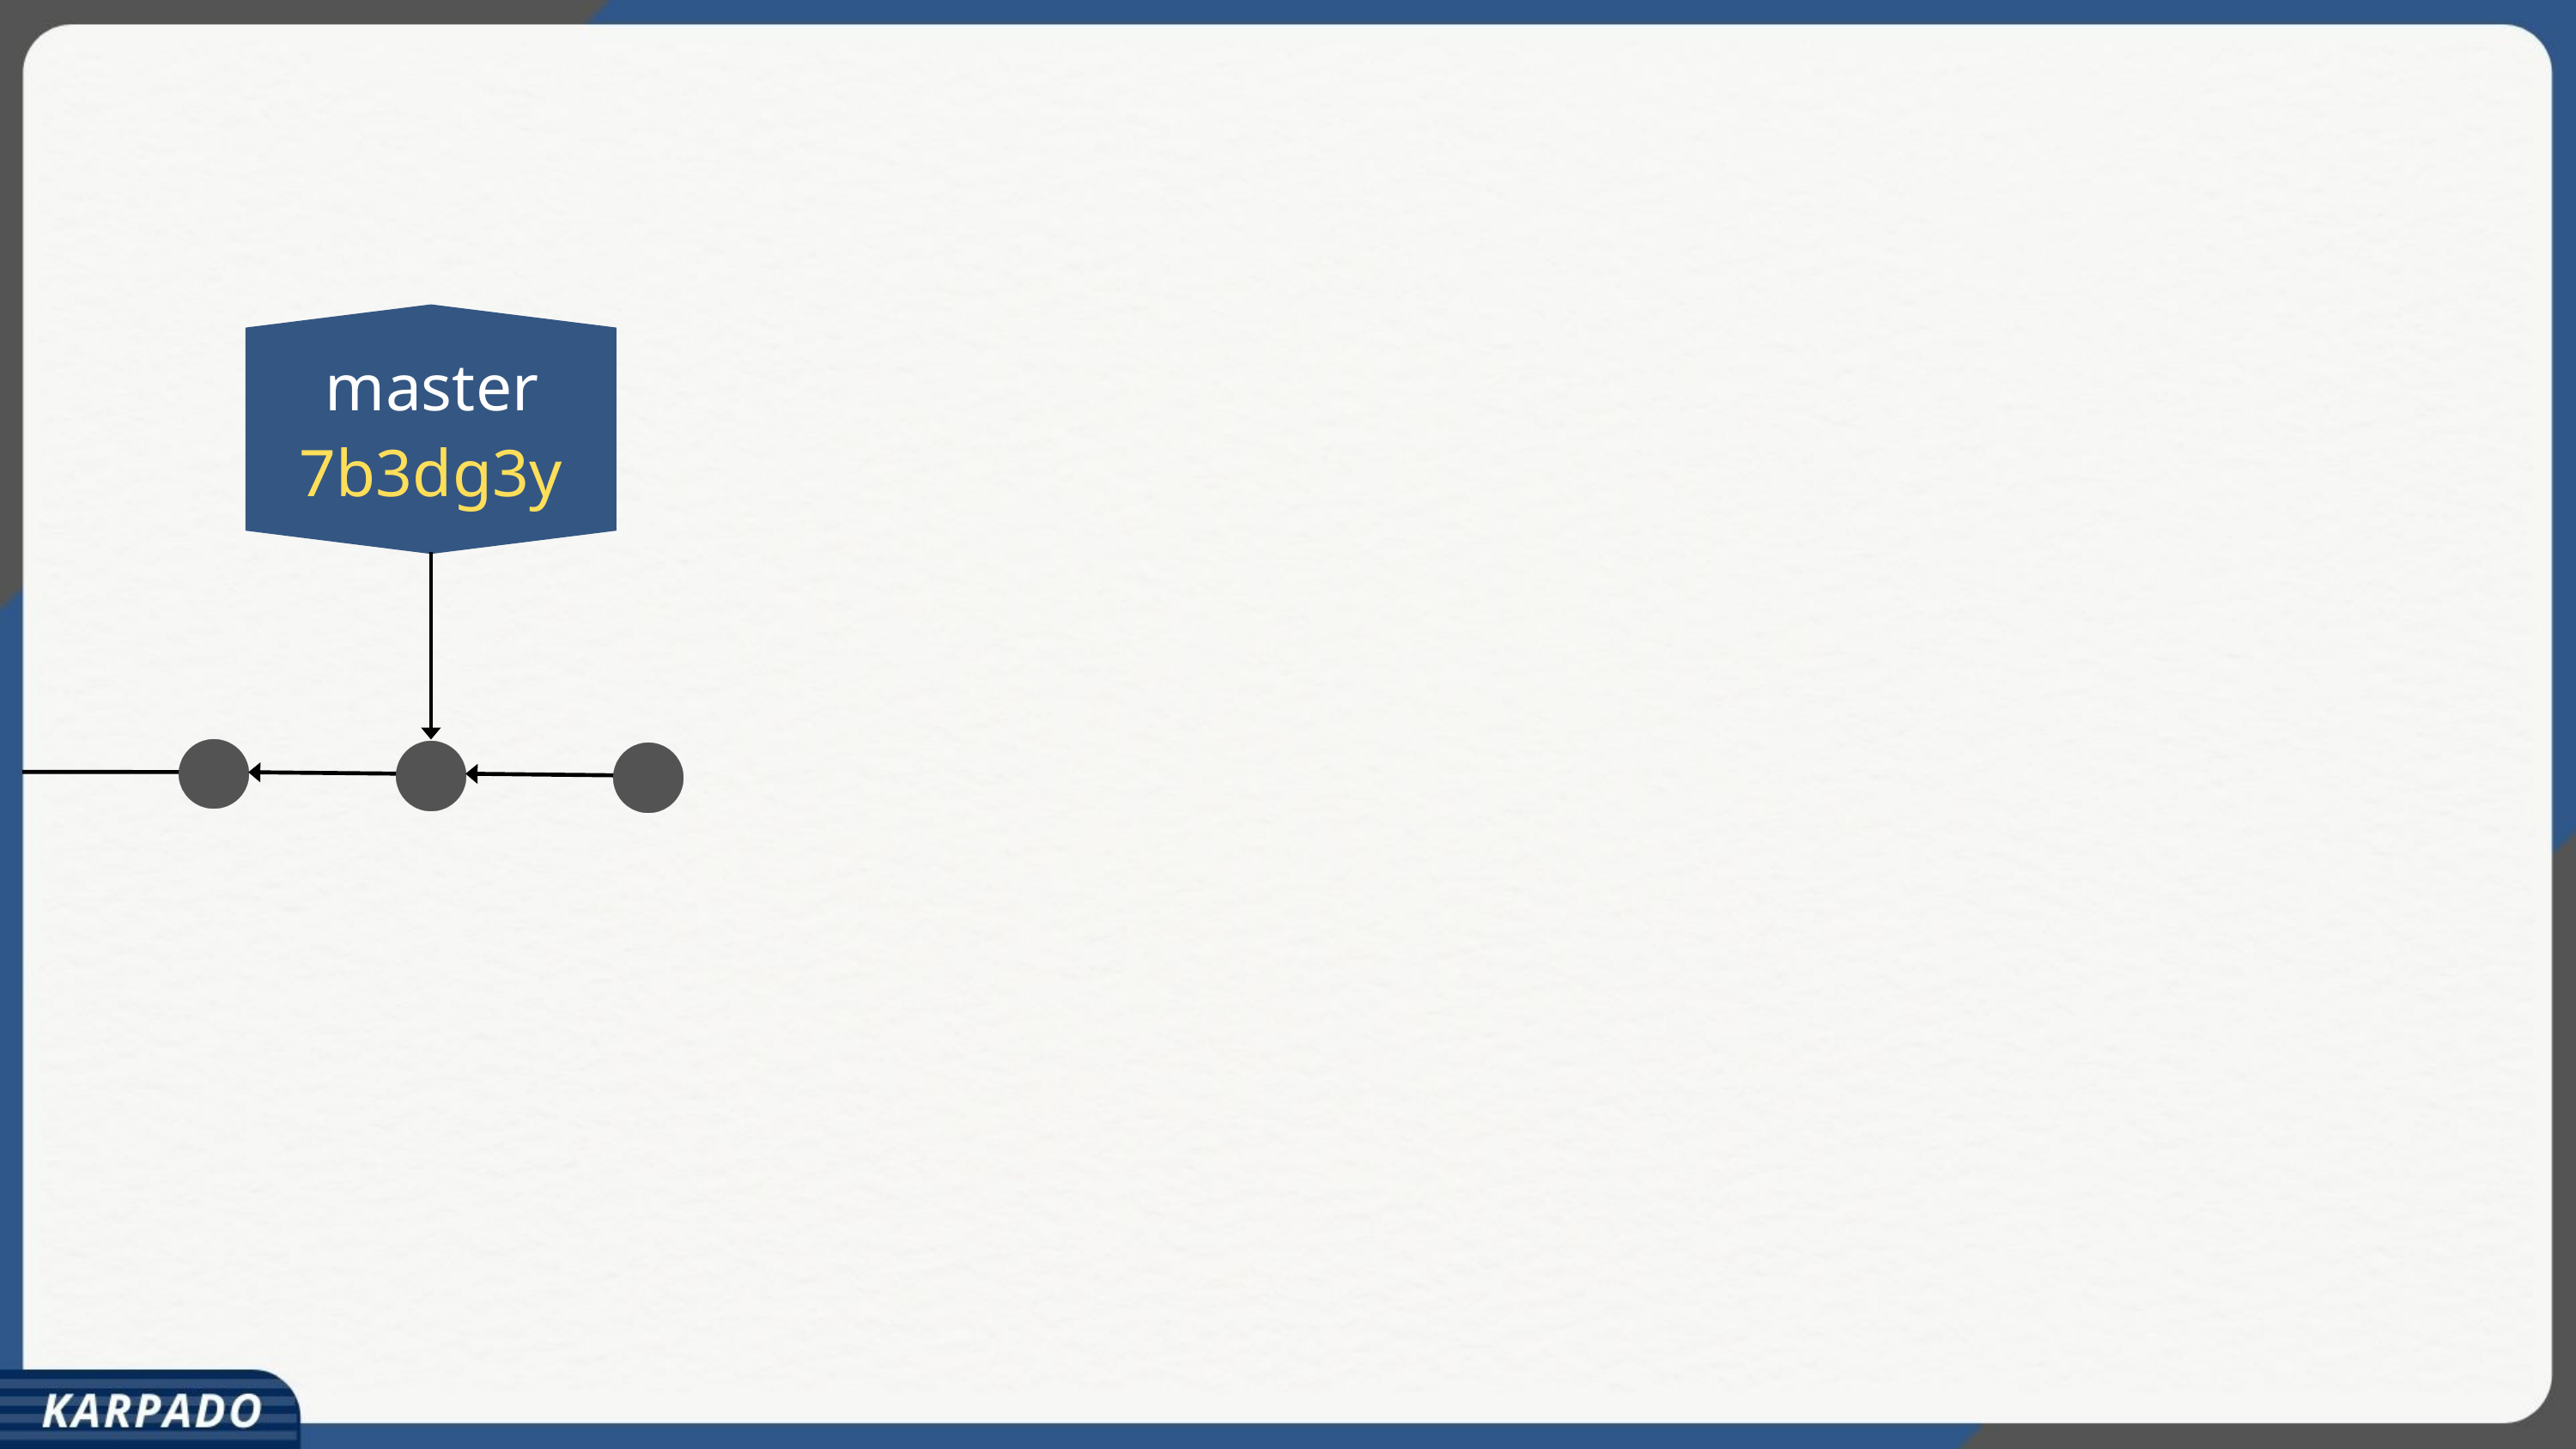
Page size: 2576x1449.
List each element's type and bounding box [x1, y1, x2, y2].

picture [0, 0, 2576, 1449]
text_box [245, 304, 617, 555]
